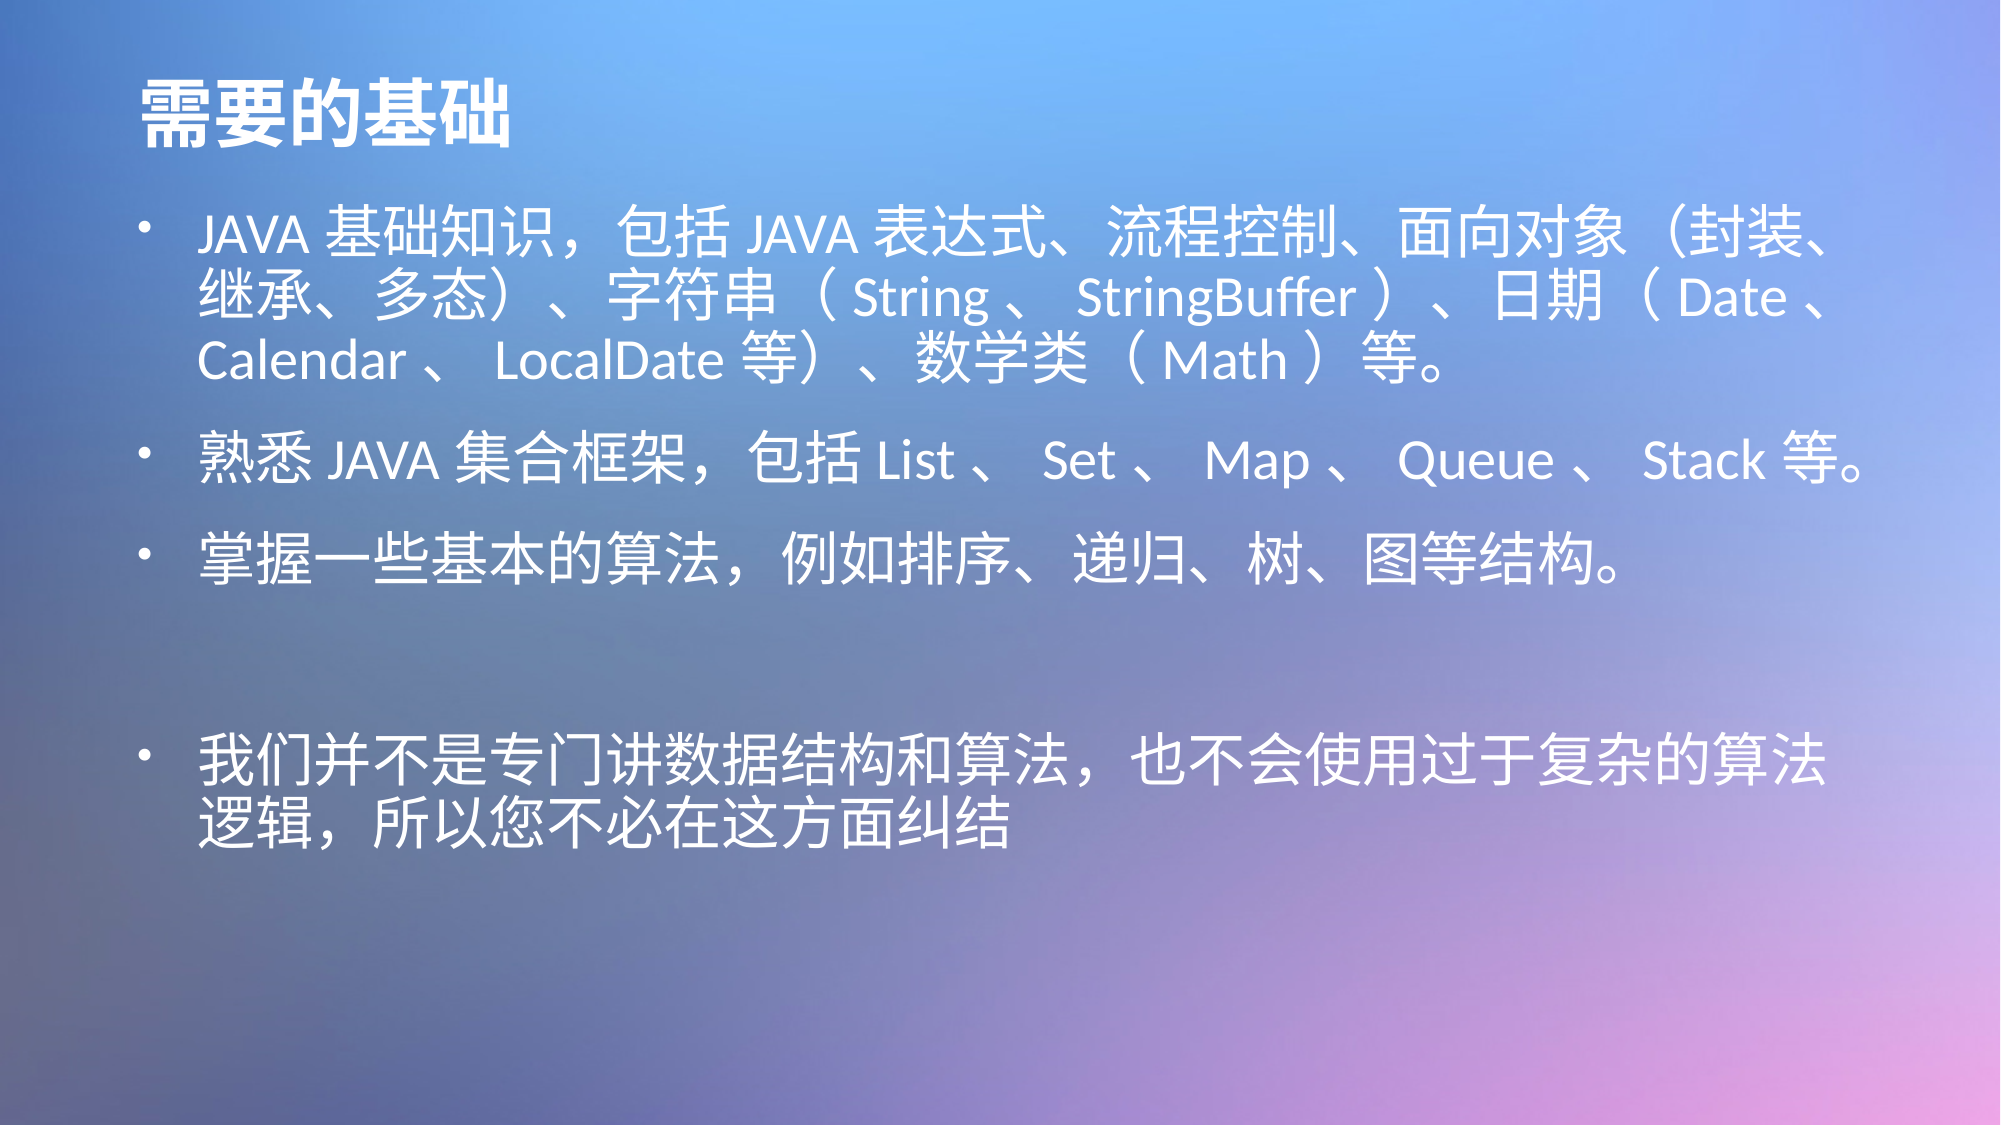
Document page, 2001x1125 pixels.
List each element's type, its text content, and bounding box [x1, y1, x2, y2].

list JAVA基础知识，包括JAVA表达式、流程控制、面向对象（封装、继承、多态）、字符串（String、StringBuffer）、日期（Date、Calendar、LocalDate等）、数学类（Math）等。 熟悉JAVA集合框架，包括List、Set、Map、Queue、Stack等。 掌握一些基本的算法，例如排序、递归、树、图等结构。 我们并不是专门讲数据结构和算法，也不会使用过于复杂的算法逻辑，所以您不必在这方面纠结 [123, 195, 1876, 1022]
picture [0, 0, 2001, 1125]
title 需要的基础 [123, 66, 1876, 166]
